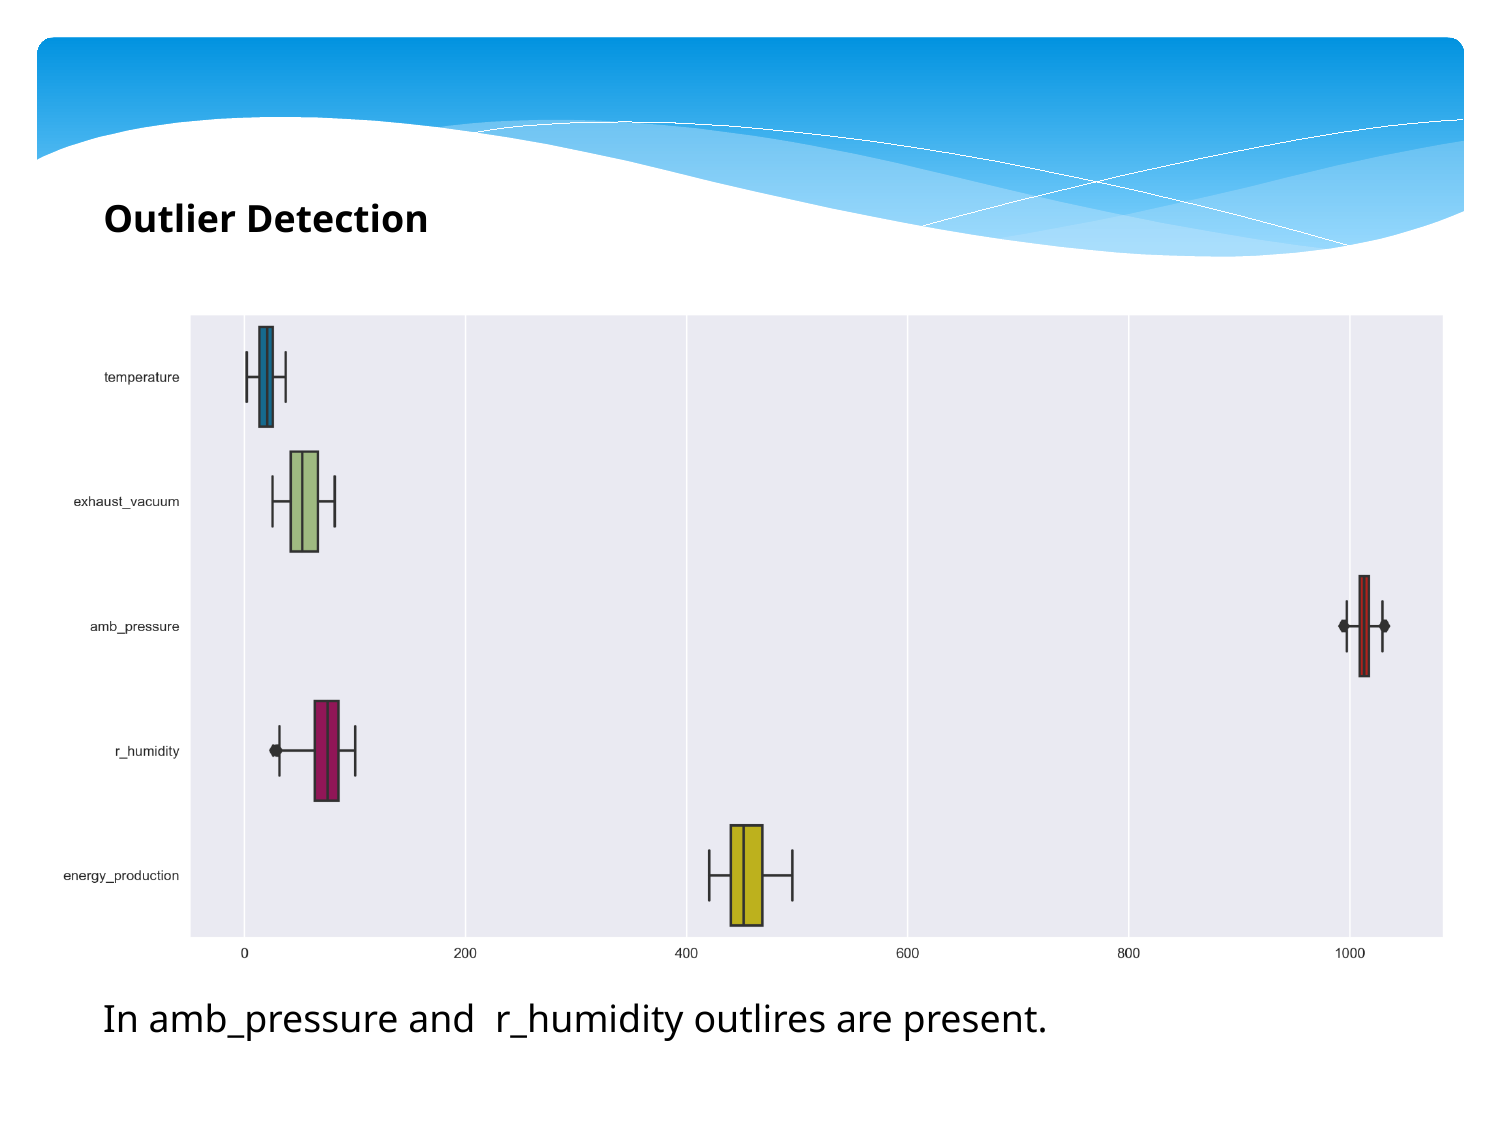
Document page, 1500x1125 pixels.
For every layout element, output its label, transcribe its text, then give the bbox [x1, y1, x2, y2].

picture [52, 303, 1453, 970]
text_box In amb_pressure and r_humidity outlires are present. [88, 987, 1412, 1048]
text_box Outlier Detection [88, 188, 739, 248]
